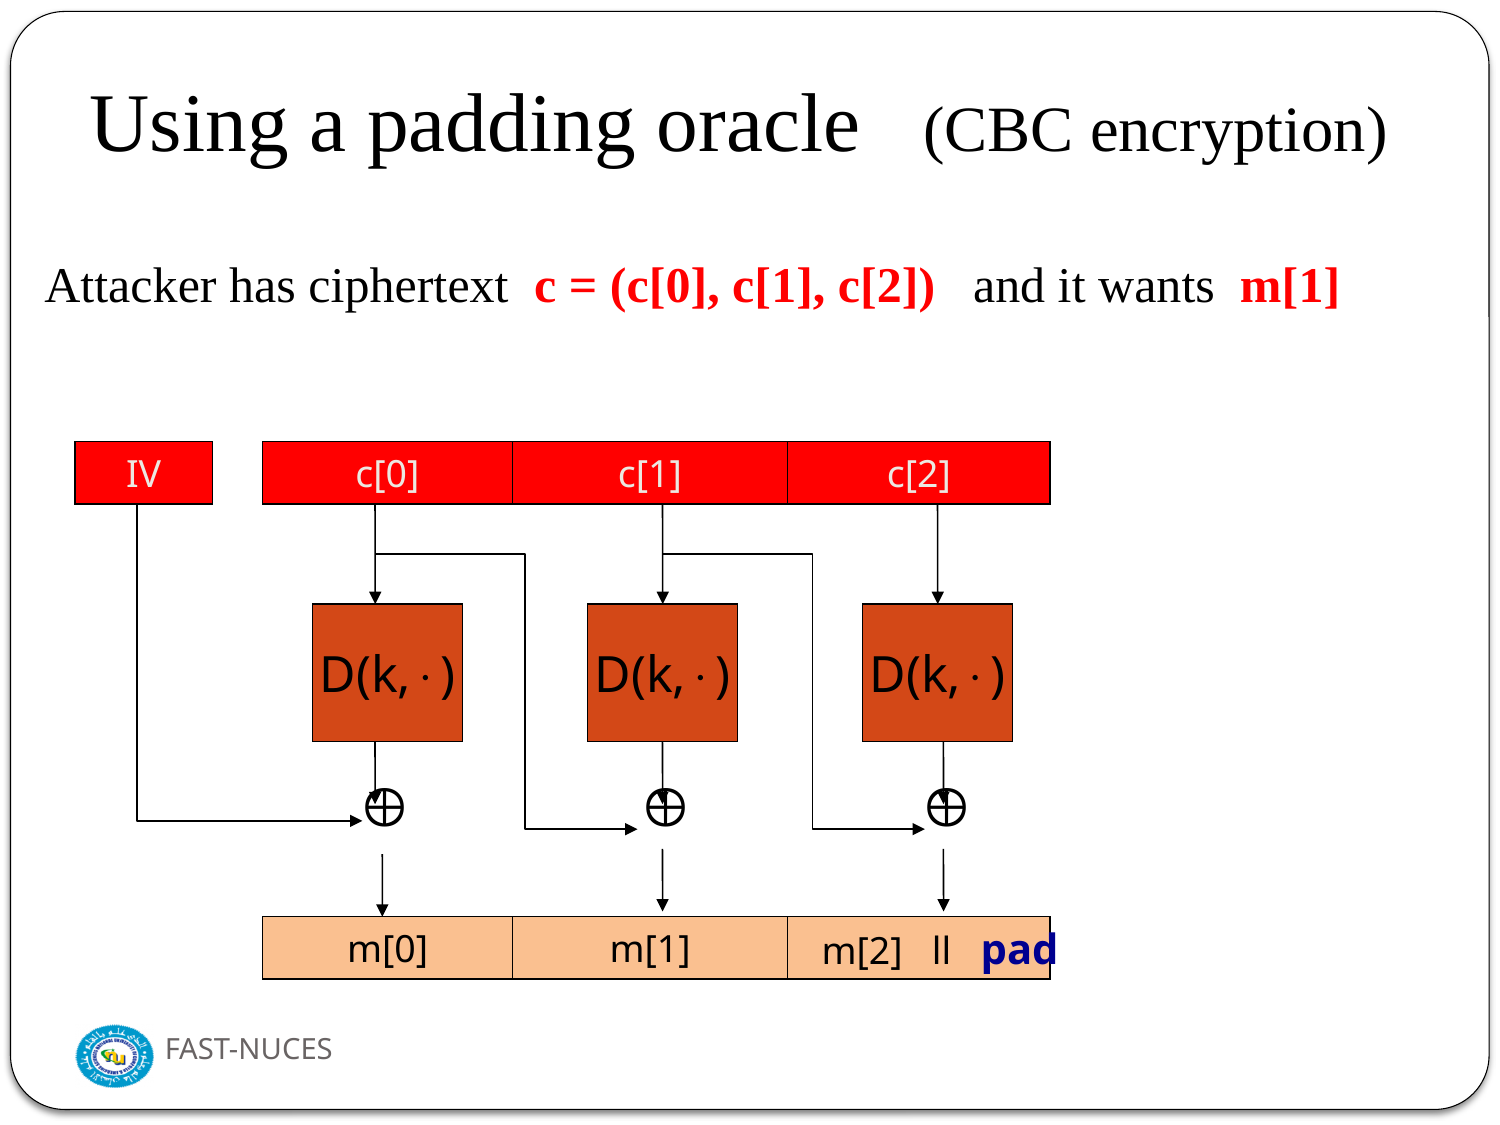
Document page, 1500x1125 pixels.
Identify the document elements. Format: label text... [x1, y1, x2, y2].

text_box [937, 848, 950, 912]
text_box c[0] [262, 441, 512, 505]
footer FAST-NUCES [150, 1012, 800, 1088]
text_box [656, 555, 669, 605]
text_box [656, 741, 669, 805]
text_box D(k,) [312, 604, 463, 742]
picture [123, 1060, 154, 1088]
text_box IV [74, 441, 213, 505]
text_box D(k,) [587, 604, 738, 742]
text_box c[1] [512, 441, 787, 505]
picture [91, 1038, 138, 1075]
text_box  [624, 767, 708, 863]
text_box [937, 741, 950, 805]
text_box D(k,) [862, 604, 1013, 742]
text_box [656, 848, 669, 912]
picture [74, 1024, 154, 1088]
text_box [662, 554, 905, 830]
text_box m[2] ll pad [787, 916, 1050, 980]
text_box Attacker has ciphertext c = (c[0], c[1], c[2]) and it wants m[1] [29, 244, 1356, 320]
text_box  [905, 767, 989, 863]
text_box [375, 554, 638, 836]
text_box  [343, 767, 426, 863]
text_box [931, 505, 944, 605]
text_box [369, 556, 382, 605]
text_box m[0] [262, 916, 512, 980]
text_box [137, 505, 363, 828]
title Using a padding oracle (CBC encryption) [75, 0, 1475, 184]
text_box [376, 854, 389, 917]
text_box c[2] [787, 441, 1050, 505]
text_box [368, 741, 382, 805]
text_box m[1] [512, 916, 787, 980]
